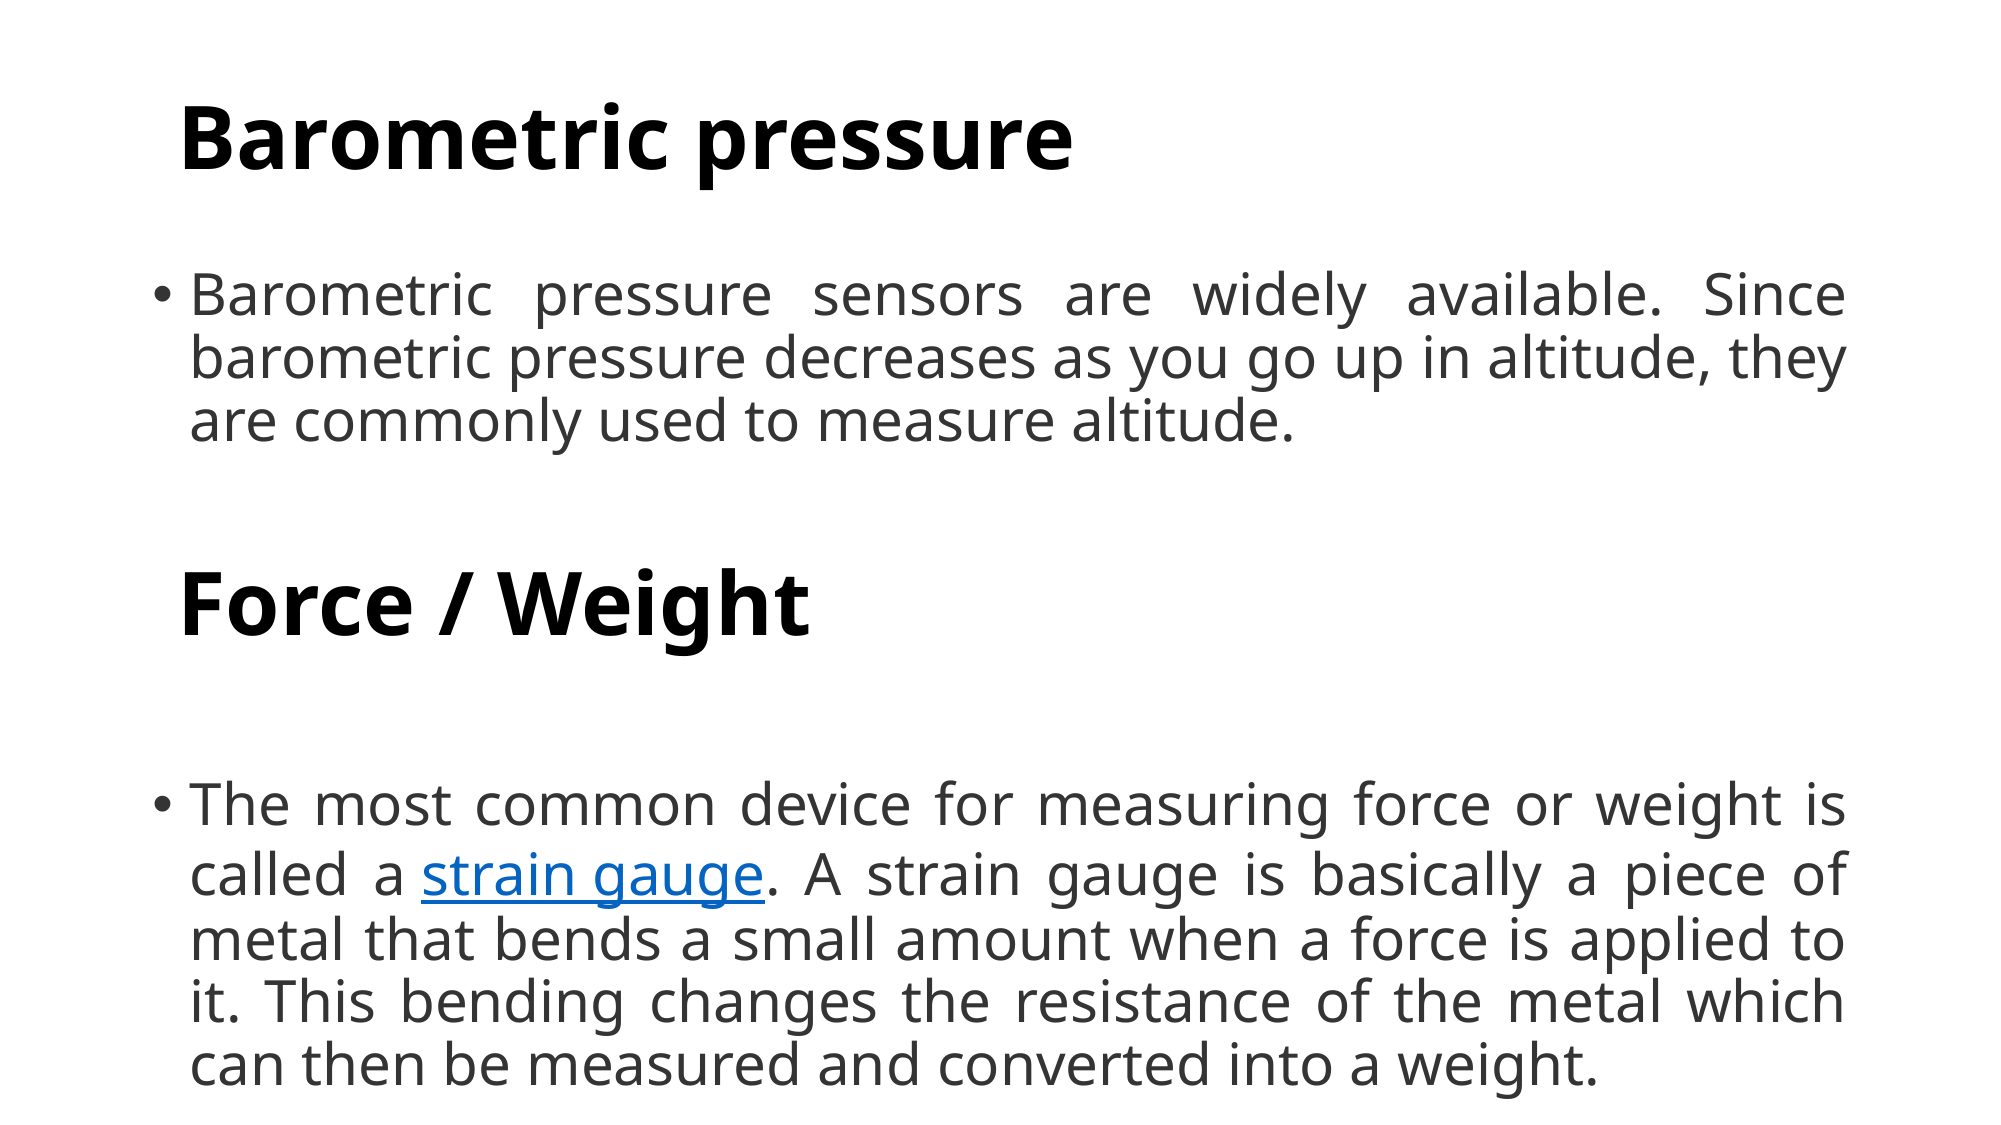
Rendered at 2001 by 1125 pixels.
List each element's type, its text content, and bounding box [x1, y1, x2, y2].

title Force / Weight [162, 550, 1888, 769]
list Barometric pressure sensors are widely available. Since barometric pressure decreases as you go up in altitude, they are commonly used to measure altitude. [137, 257, 1863, 709]
text_box Barometric pressure [162, 84, 1888, 303]
text_box The most common device for measuring force or weight is called a strain gauge. A strain gauge is basically a piece of metal that bends a small amount when a force is applied to it. This bending changes the resistance of the metal which can then be measured and converted into a weight. . [137, 768, 1863, 1125]
